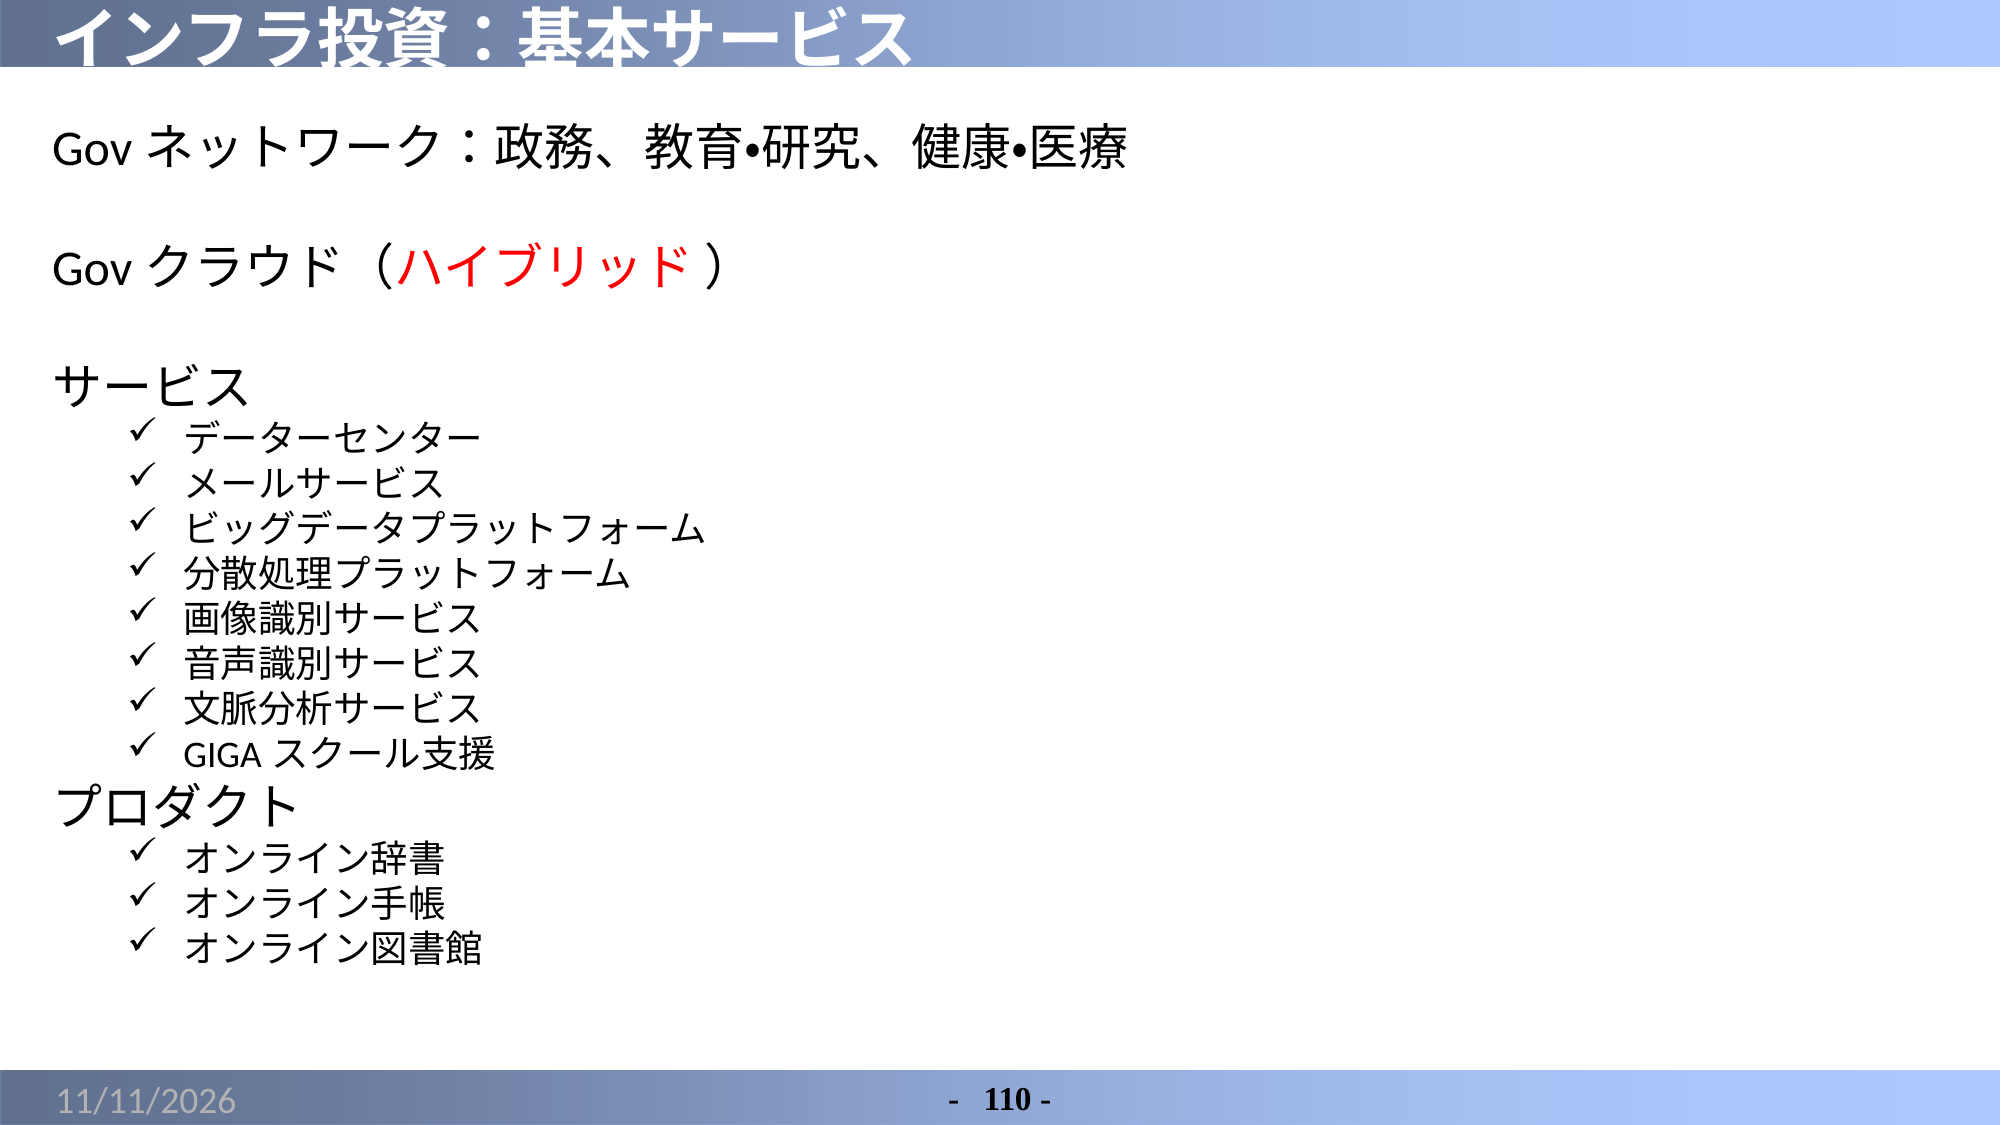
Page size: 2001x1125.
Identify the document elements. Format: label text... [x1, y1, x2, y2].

title インフラ投資：基本サービス [52, 0, 1946, 78]
list Govネットワーク：政務、教育・研究、健康・医療 Govクラウド（ハイブリッド ） サービス データーセンター メールサービス ビッグデータプラットフォーム 分散処理プラットフォーム 画像識別サービス 音声識別サービス 文脈分析サービス GIGAスクール支援 プロダクト オンライン辞書 オンライン手帳 オンライン図書館 [52, 115, 1946, 1070]
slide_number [55, 1076, 516, 1122]
slide_number - 110 - [934, 1078, 1063, 1117]
